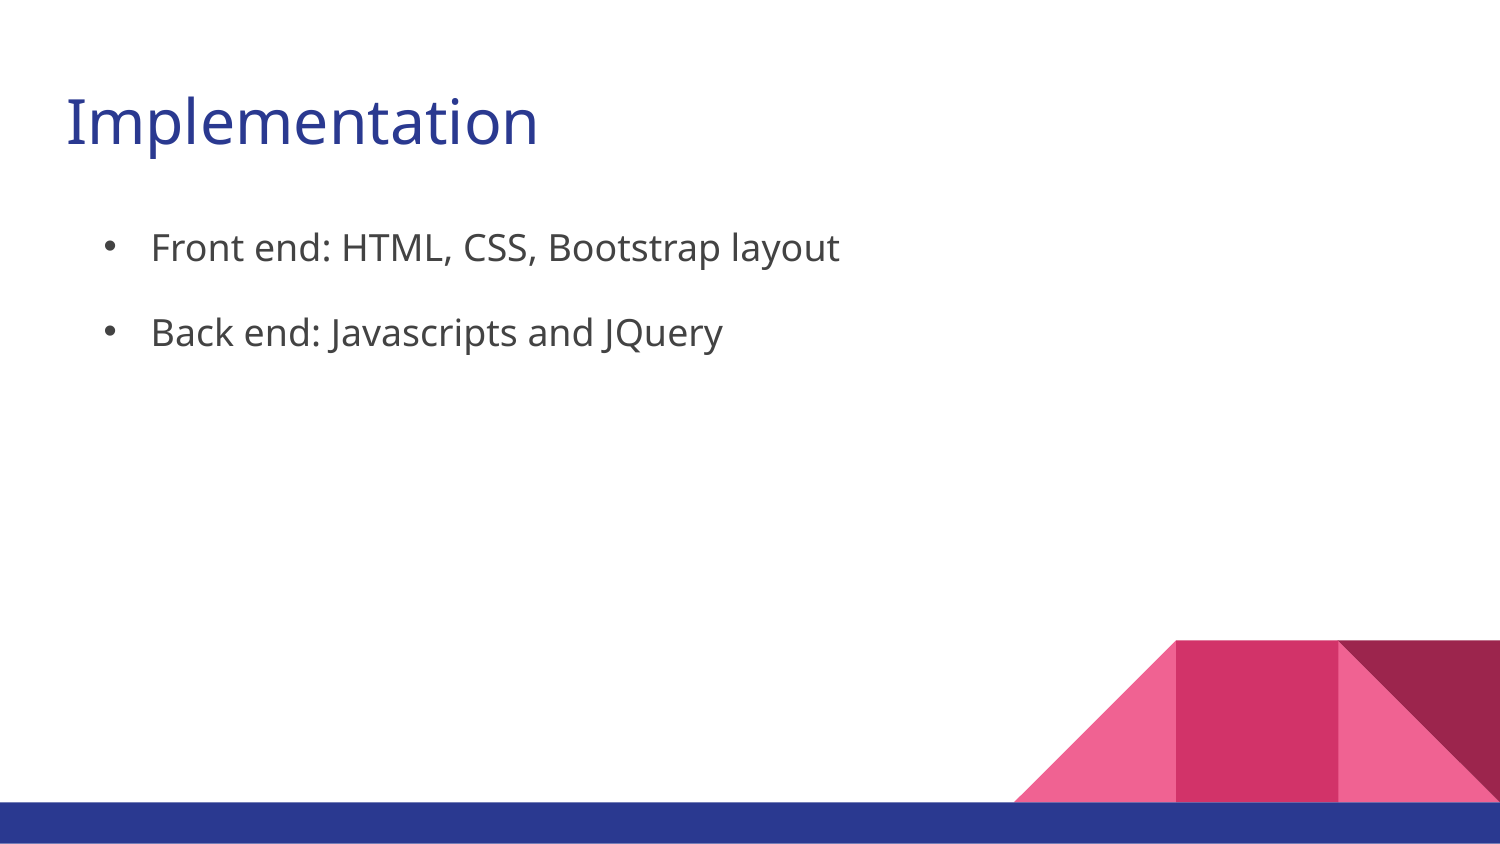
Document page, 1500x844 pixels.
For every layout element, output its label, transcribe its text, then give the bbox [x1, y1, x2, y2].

list Front end: HTML, CSS, Bootstrap layout Back end: Javascripts and JQuery [51, 201, 1449, 750]
title Implementation [51, 67, 1449, 167]
